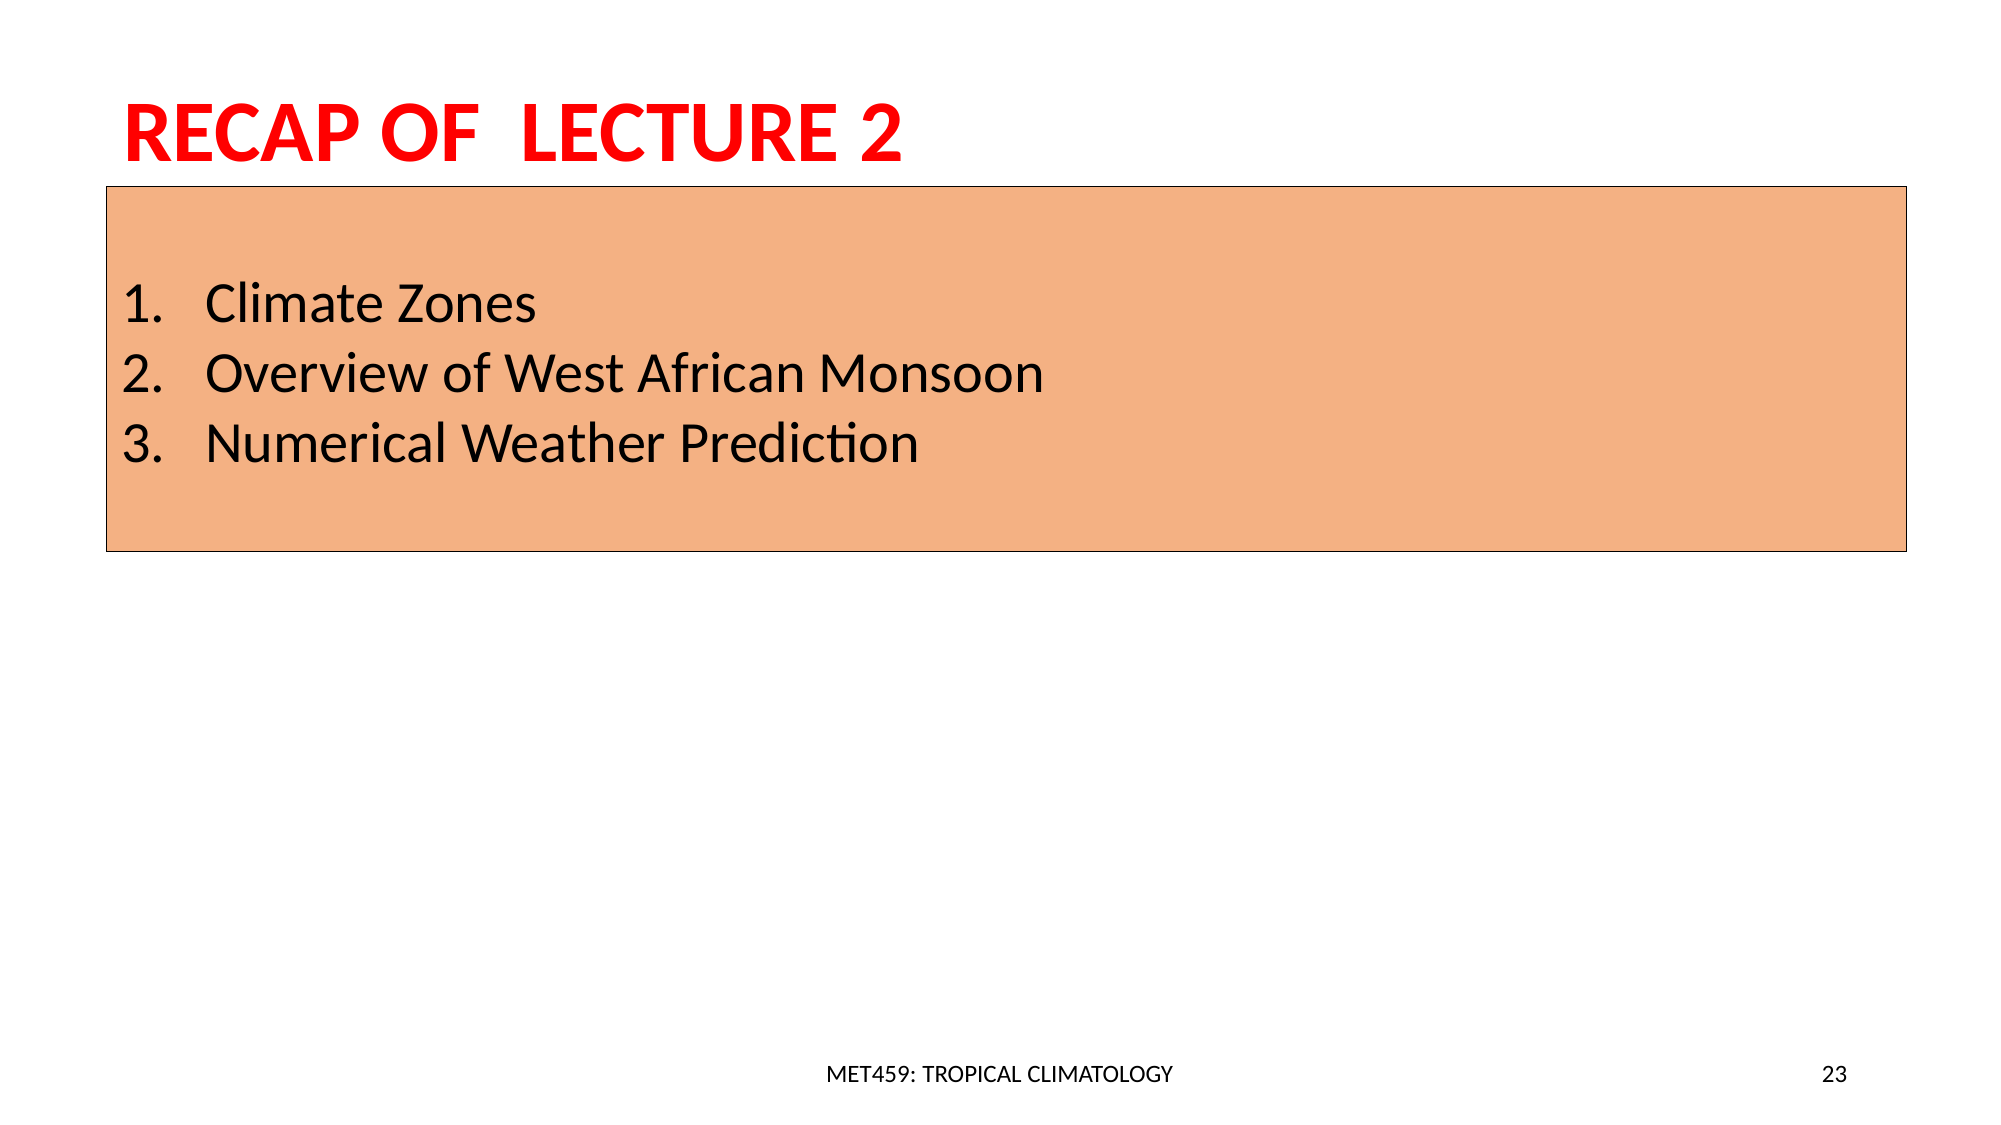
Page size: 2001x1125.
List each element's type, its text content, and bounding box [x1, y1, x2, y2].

text_box Climate Zones Overview of West African Monsoon Numerical Weather Prediction [106, 186, 1907, 552]
slide_number 23 [1412, 1042, 1863, 1103]
footer MET459: TROPICAL CLIMATOLOGY [662, 1042, 1338, 1103]
title RECAP OF LECTURE 2 [108, 78, 1459, 186]
